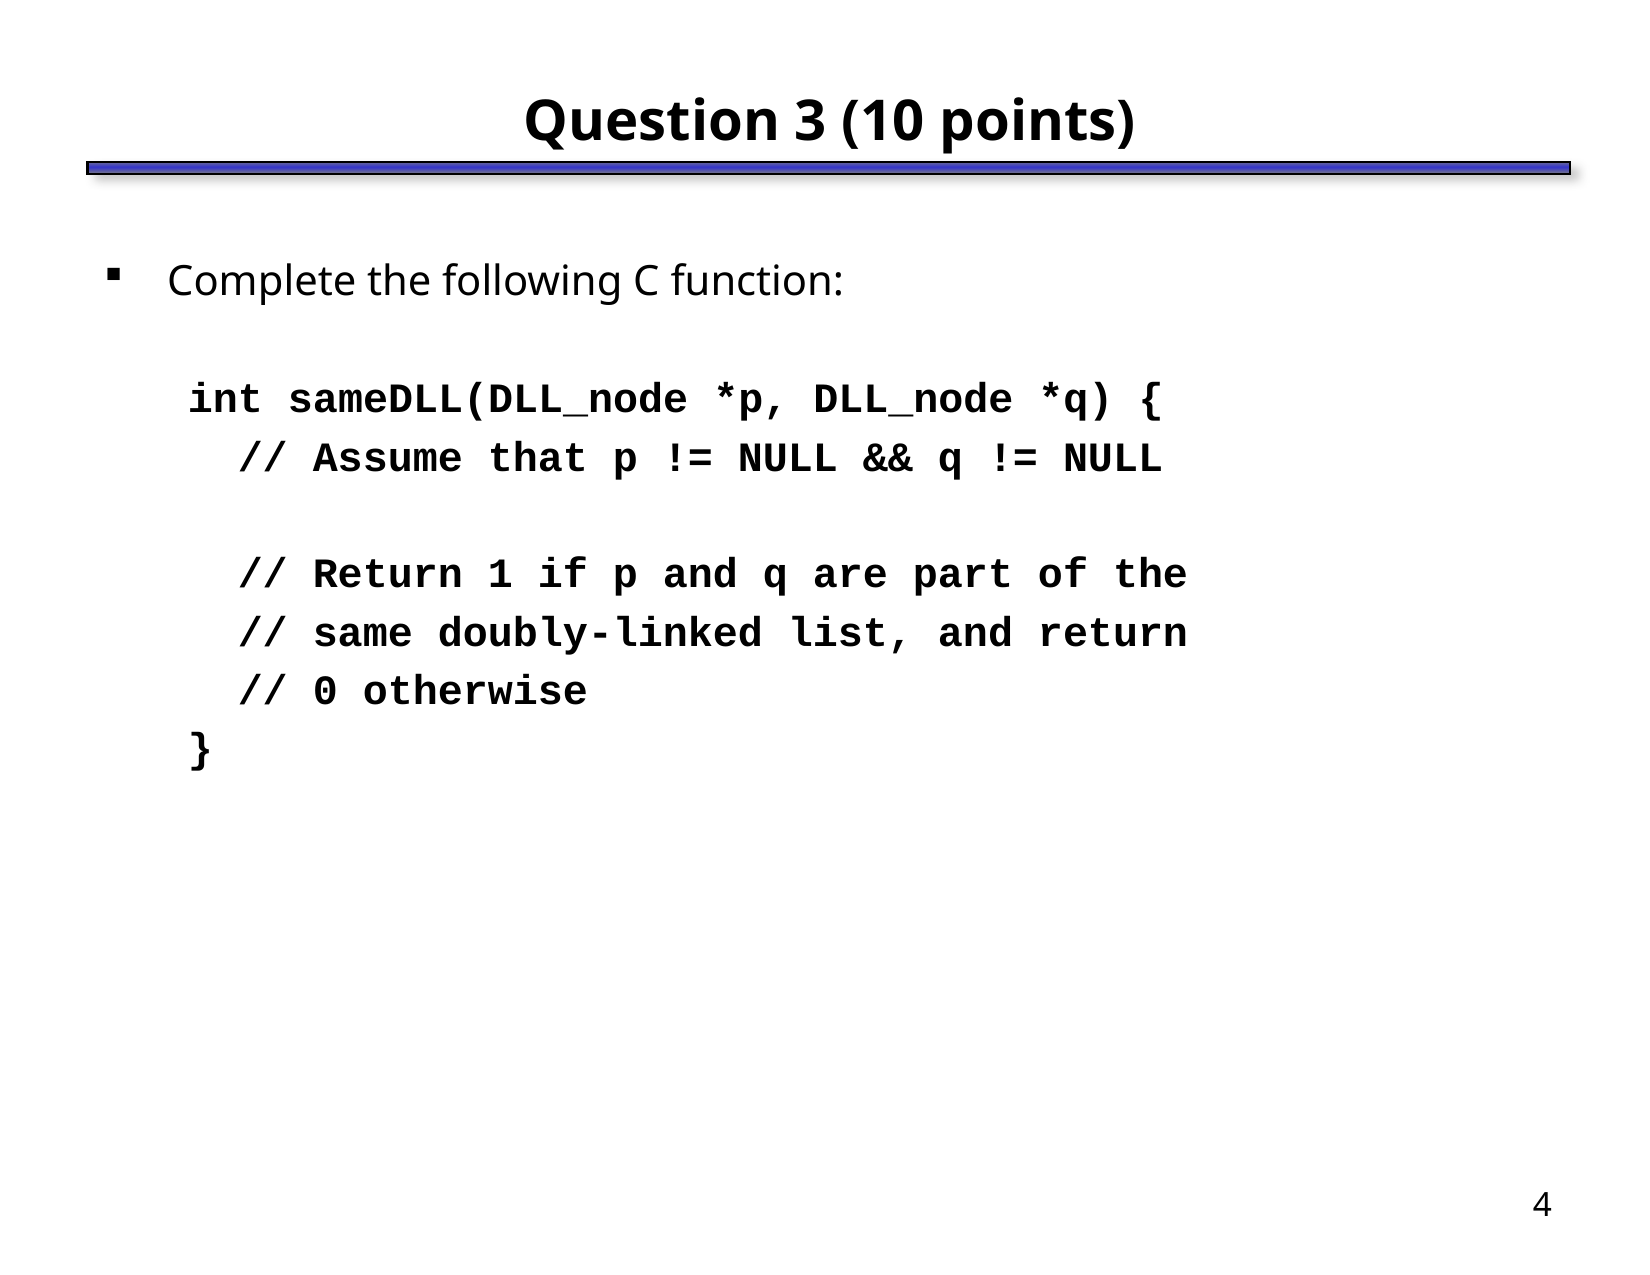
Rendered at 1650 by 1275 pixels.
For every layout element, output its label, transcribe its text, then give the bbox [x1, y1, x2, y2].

slide_number 4 [1224, 1174, 1569, 1261]
list Complete the following C function: int sameDLL(DLL_node *p, DLL_node *q) { // Assume that p != NULL && q != NULL // Return 1 if p and q are part of the // same doubly-linked list, and return // 0 otherwise } [87, 187, 1568, 1163]
title Question 3 (10 points) [87, 75, 1573, 161]
